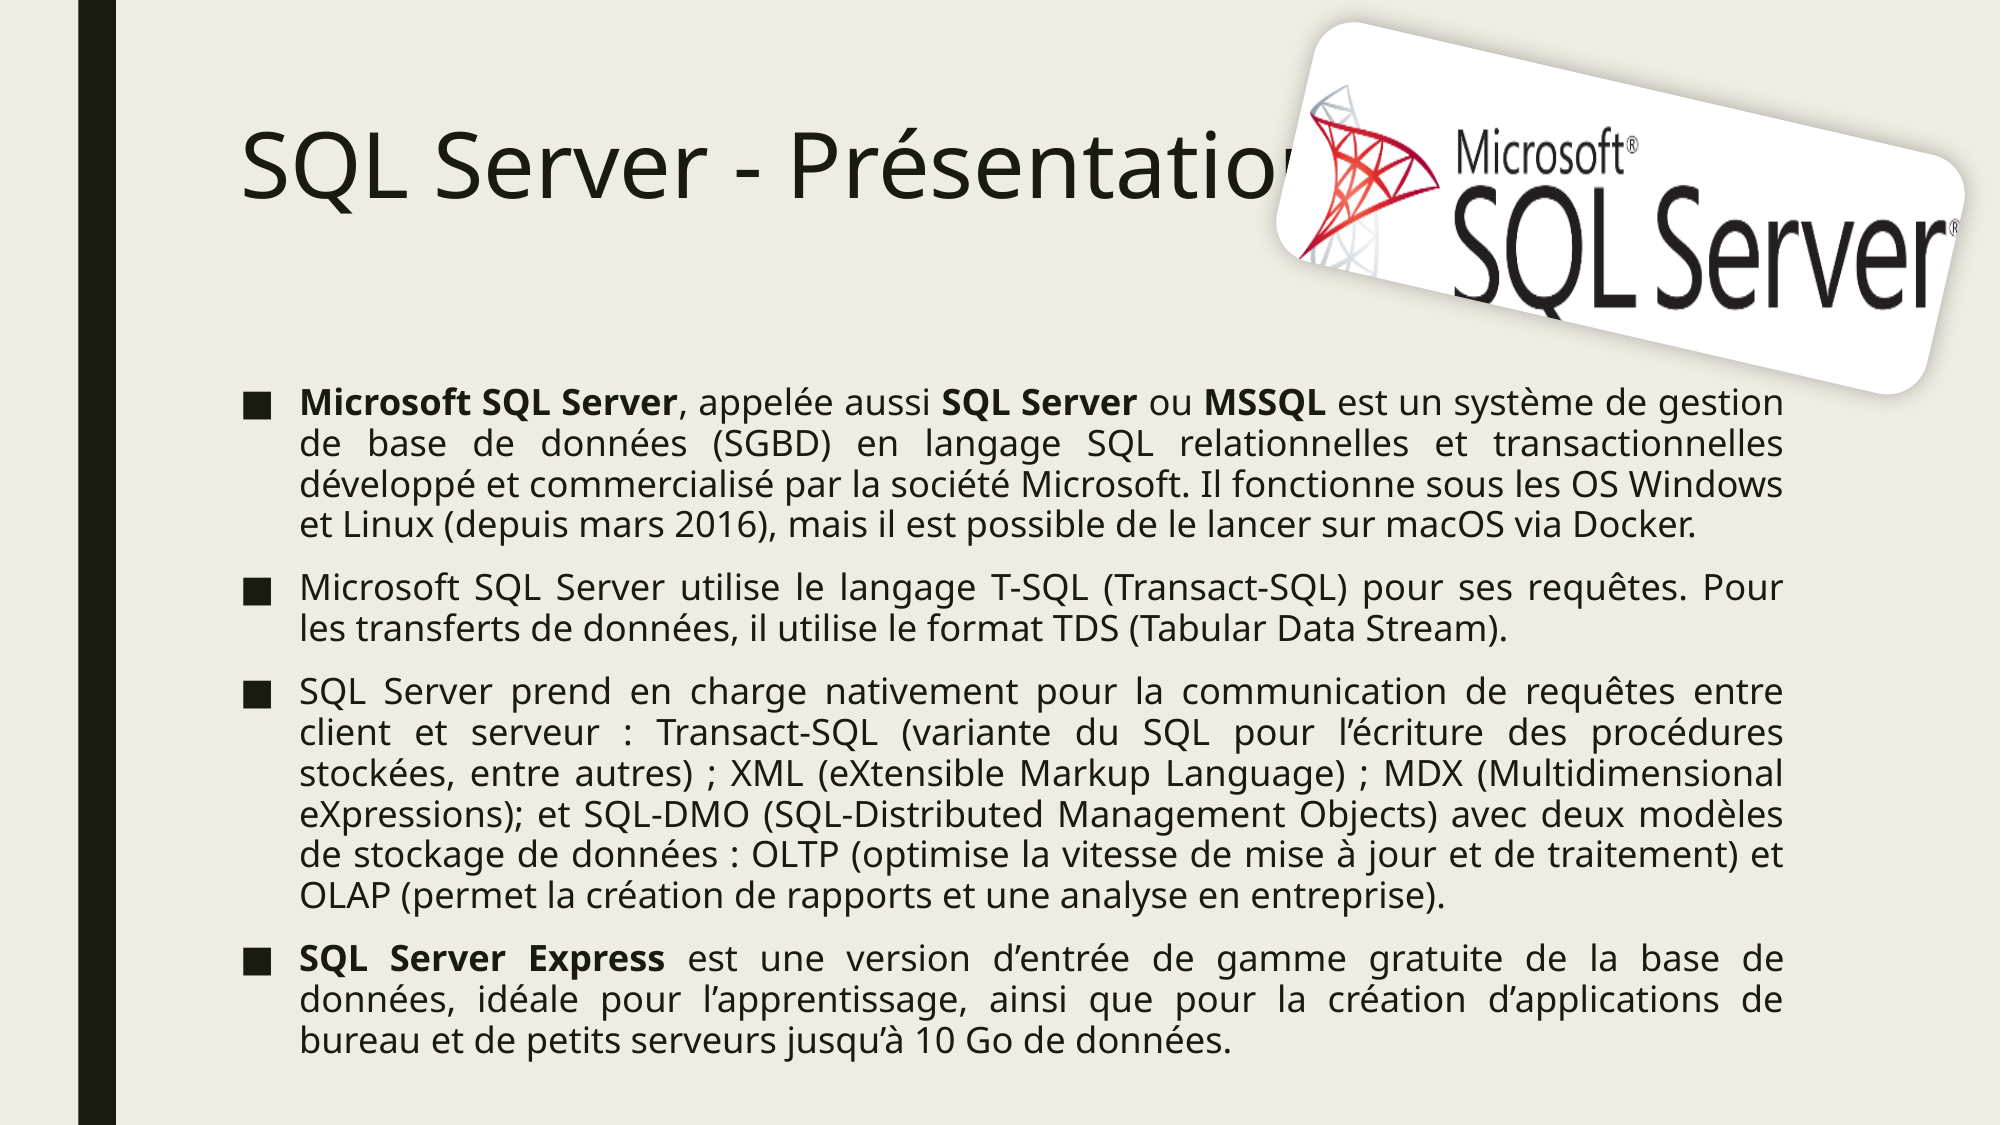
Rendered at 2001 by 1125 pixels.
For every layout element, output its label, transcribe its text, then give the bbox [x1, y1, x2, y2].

picture [1276, 22, 1965, 395]
title SQL Server - Présentation [225, 112, 1658, 357]
list Microsoft SQL Server, appelée aussi SQL Server ou MSSQL est un système de gestion de base de données (SGBD) en langage SQL relationnelles et transactionnelles développé et commercialisé par la société Microsoft. Il fonctionne sous les OS Windows et Linux (depuis mars 2016), mais il est possible de le lancer sur macOS via Docker. Microsoft SQL Server utilise le langage T-SQL (Transact-SQL) pour ses requêtes. Pour les transferts de données, il utilise le format TDS (Tabular Data Stream). SQL Server prend en charge nativement pour la communication de requêtes entre client et serveur : Transact-SQL (variante du SQL pour l’écriture des procédures stockées, entre autres) ; XML (eXtensible Markup Language) ; MDX (Multidimensional eXpressions); et SQL-DMO (SQL-Distributed Management Objects) avec deux modèles de stockage de données : OLTP (optimise la vitesse de mise à jour et de traitement) et OLAP (permet la création de rapports et une analyse en entreprise). SQL Server Express est une version d’entrée de gamme gratuite de la base de données, idéale pour l’apprentissage, ainsi que pour la création d’applications de bureau et de petits serveurs jusqu’à 10 Go de données. [225, 375, 1800, 1101]
